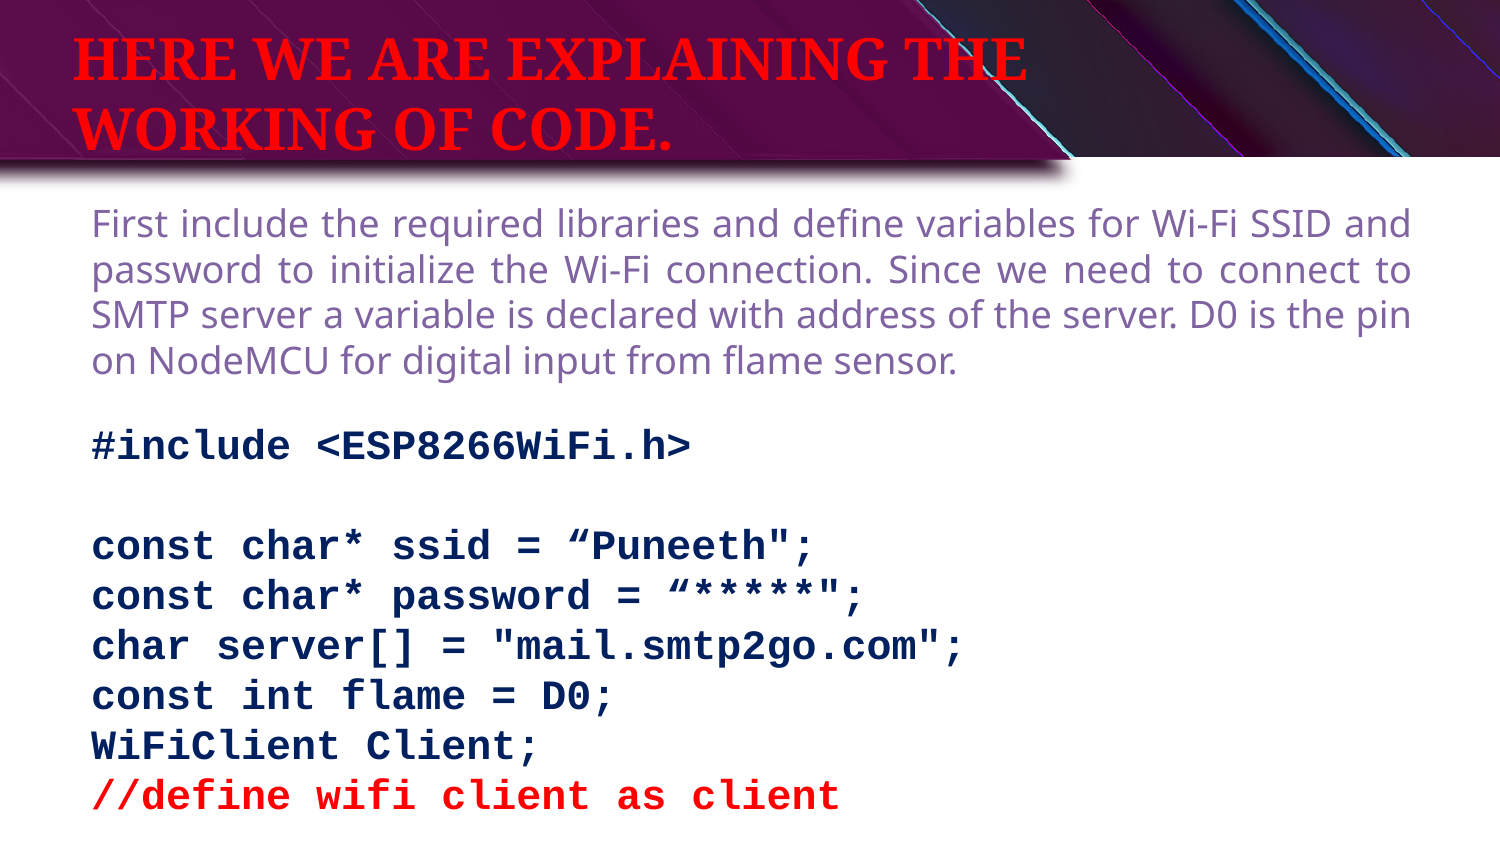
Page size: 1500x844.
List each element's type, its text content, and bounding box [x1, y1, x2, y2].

list First include the required libraries and define variables for Wi-Fi SSID and password to initialize the Wi-Fi connection. Since we need to connect to SMTP server a variable is declared with address of the server. D0 is the pin on NodeMCU for digital input from flame sensor. #include <ESP8266WiFi.h> const char* ssid = “Puneeth"; const char* password = “*****"; char server[] = "mail.smtp2go.com"; const int flame = D0; WiFiClient Client; //define wifi client as client [76, 192, 1429, 829]
text_box HERE WE ARE EXPLAINING THE WORKING OF CODE. [57, 14, 1204, 215]
picture [0, 0, 1500, 844]
